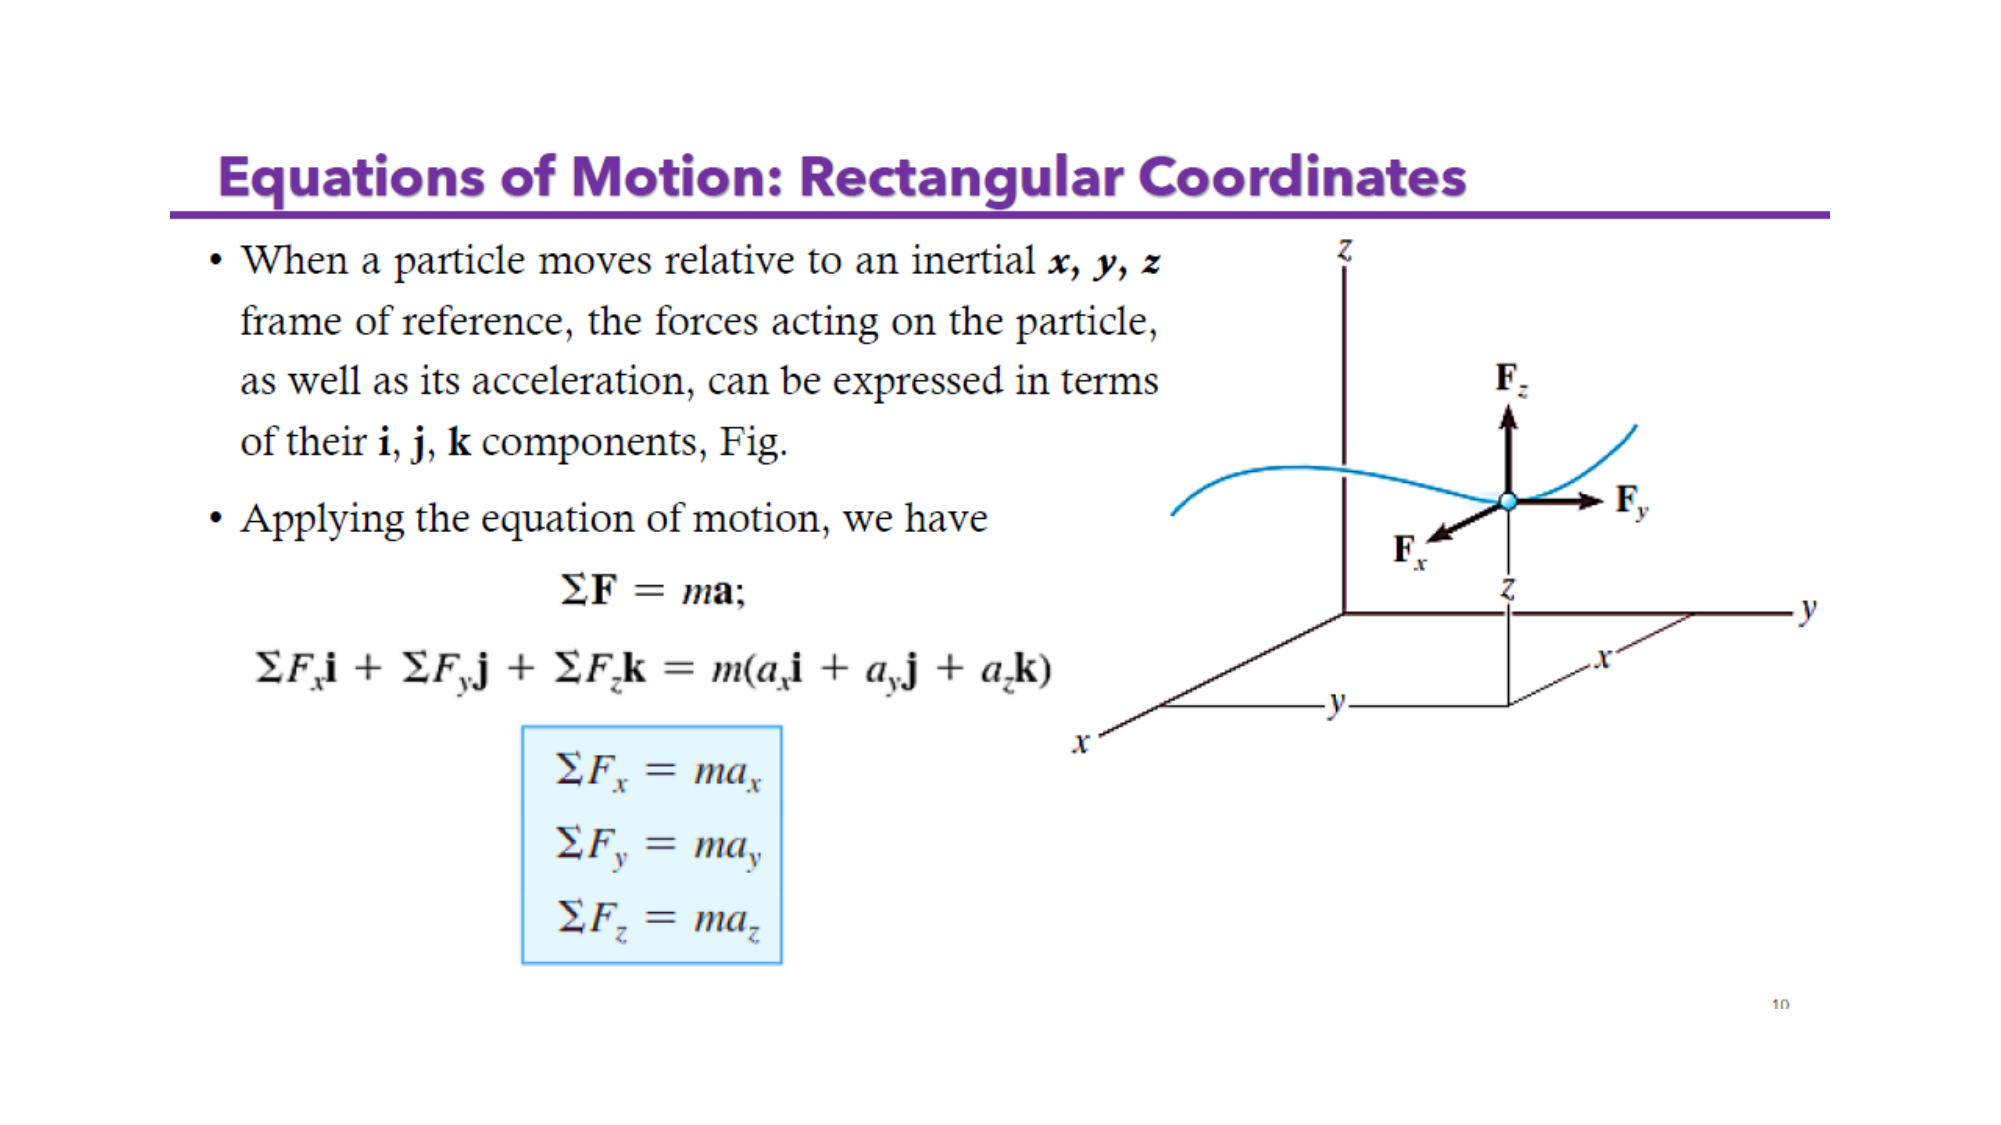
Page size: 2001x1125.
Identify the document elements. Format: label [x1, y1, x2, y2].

picture [170, 116, 1830, 1009]
